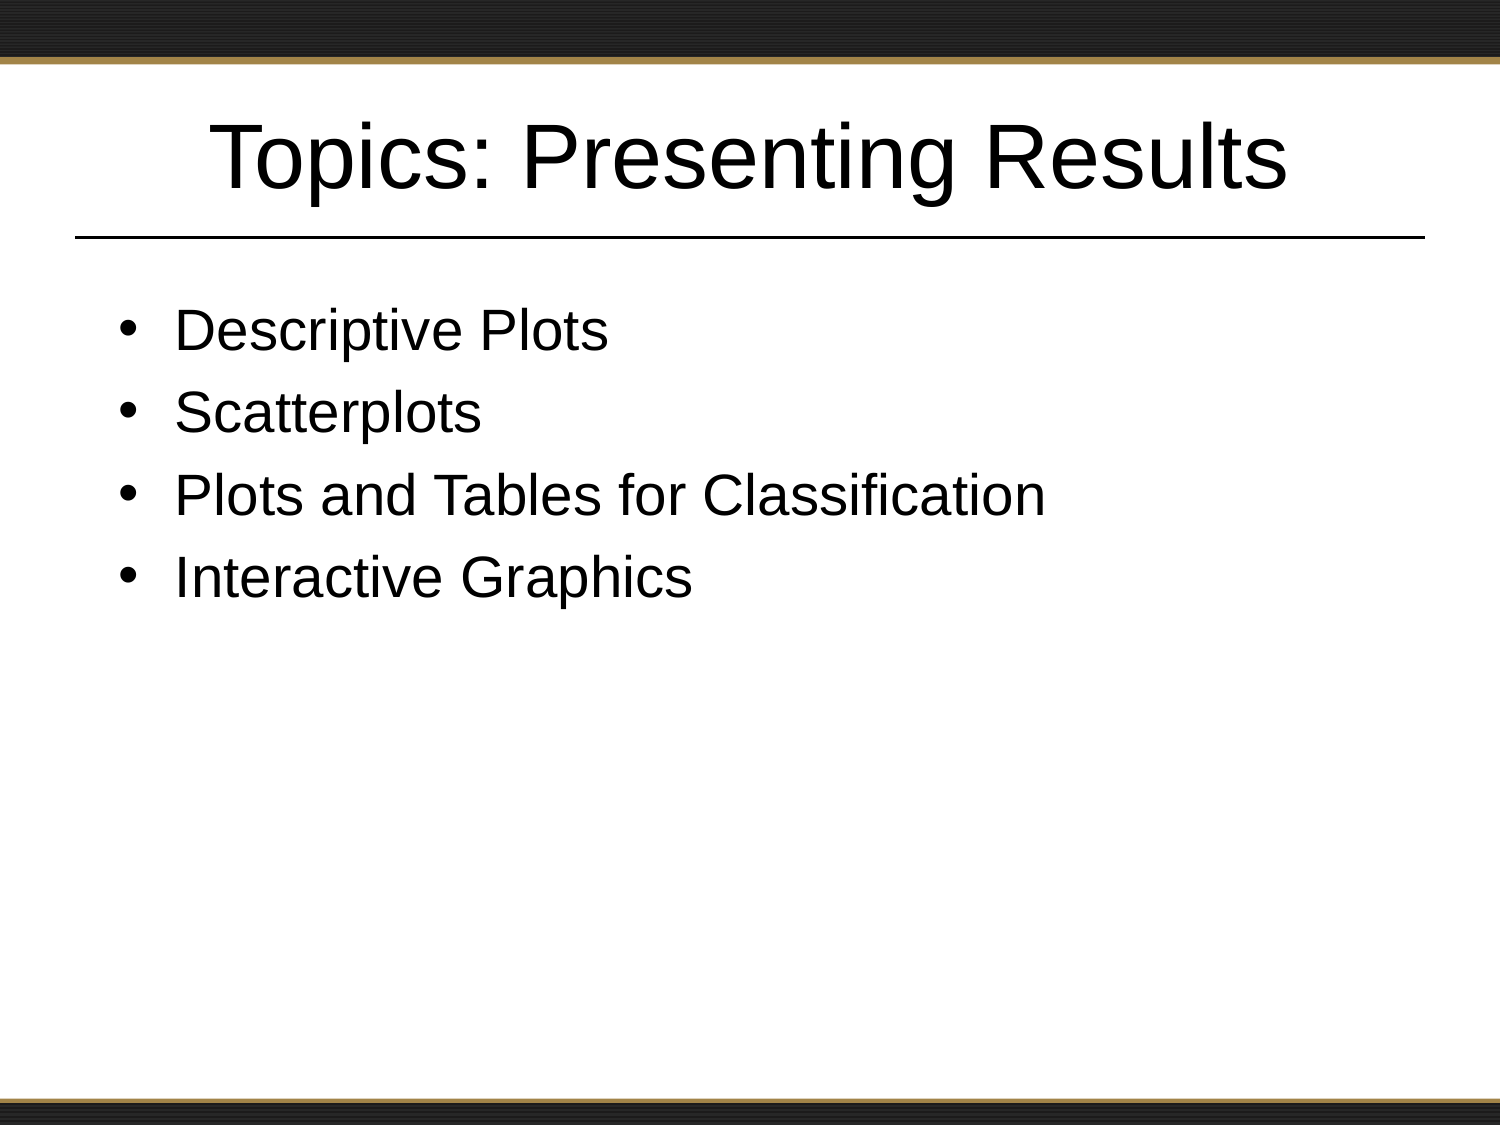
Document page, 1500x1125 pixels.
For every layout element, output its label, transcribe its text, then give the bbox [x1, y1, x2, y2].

picture [0, 0, 1500, 57]
picture [0, 1103, 1500, 1125]
title Topics: Presenting Results [103, 50, 1397, 269]
list Descriptive Plots Scatterplots Plots and Tables for Classification Interactive Graphics [103, 284, 1397, 999]
